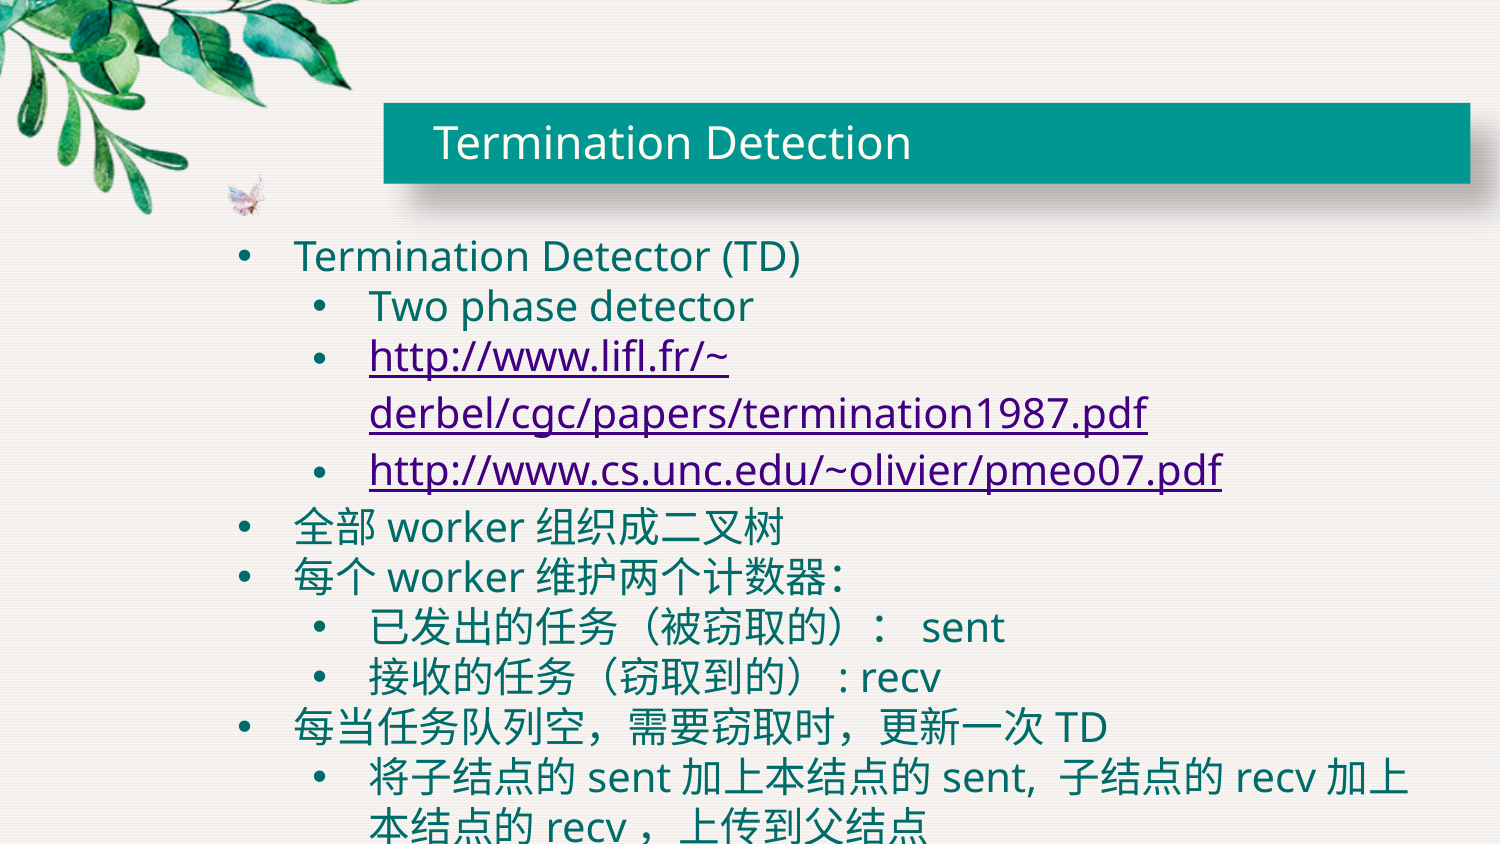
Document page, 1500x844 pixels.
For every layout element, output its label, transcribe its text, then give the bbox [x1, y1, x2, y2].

picture [0, 0, 385, 245]
text_box Termination Detector (TD) Two phase detector http://www.lifl.fr/~derbel/cgc/papers/termination1987.pdf http://www.cs.unc.edu/~olivier/pmeo07.pdf 全部worker组织成二叉树 每个worker维护两个计数器： 已发出的任务（被窃取的）：sent 接收的任务（窃取到的）: recv 每当任务队列空，需要窃取时，更新一次TD 将子结点的sent加上本结点的sent, 子结点的recv加上本结点的recv，上传到父结点 [147, 227, 1429, 844]
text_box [383, 102, 1471, 184]
